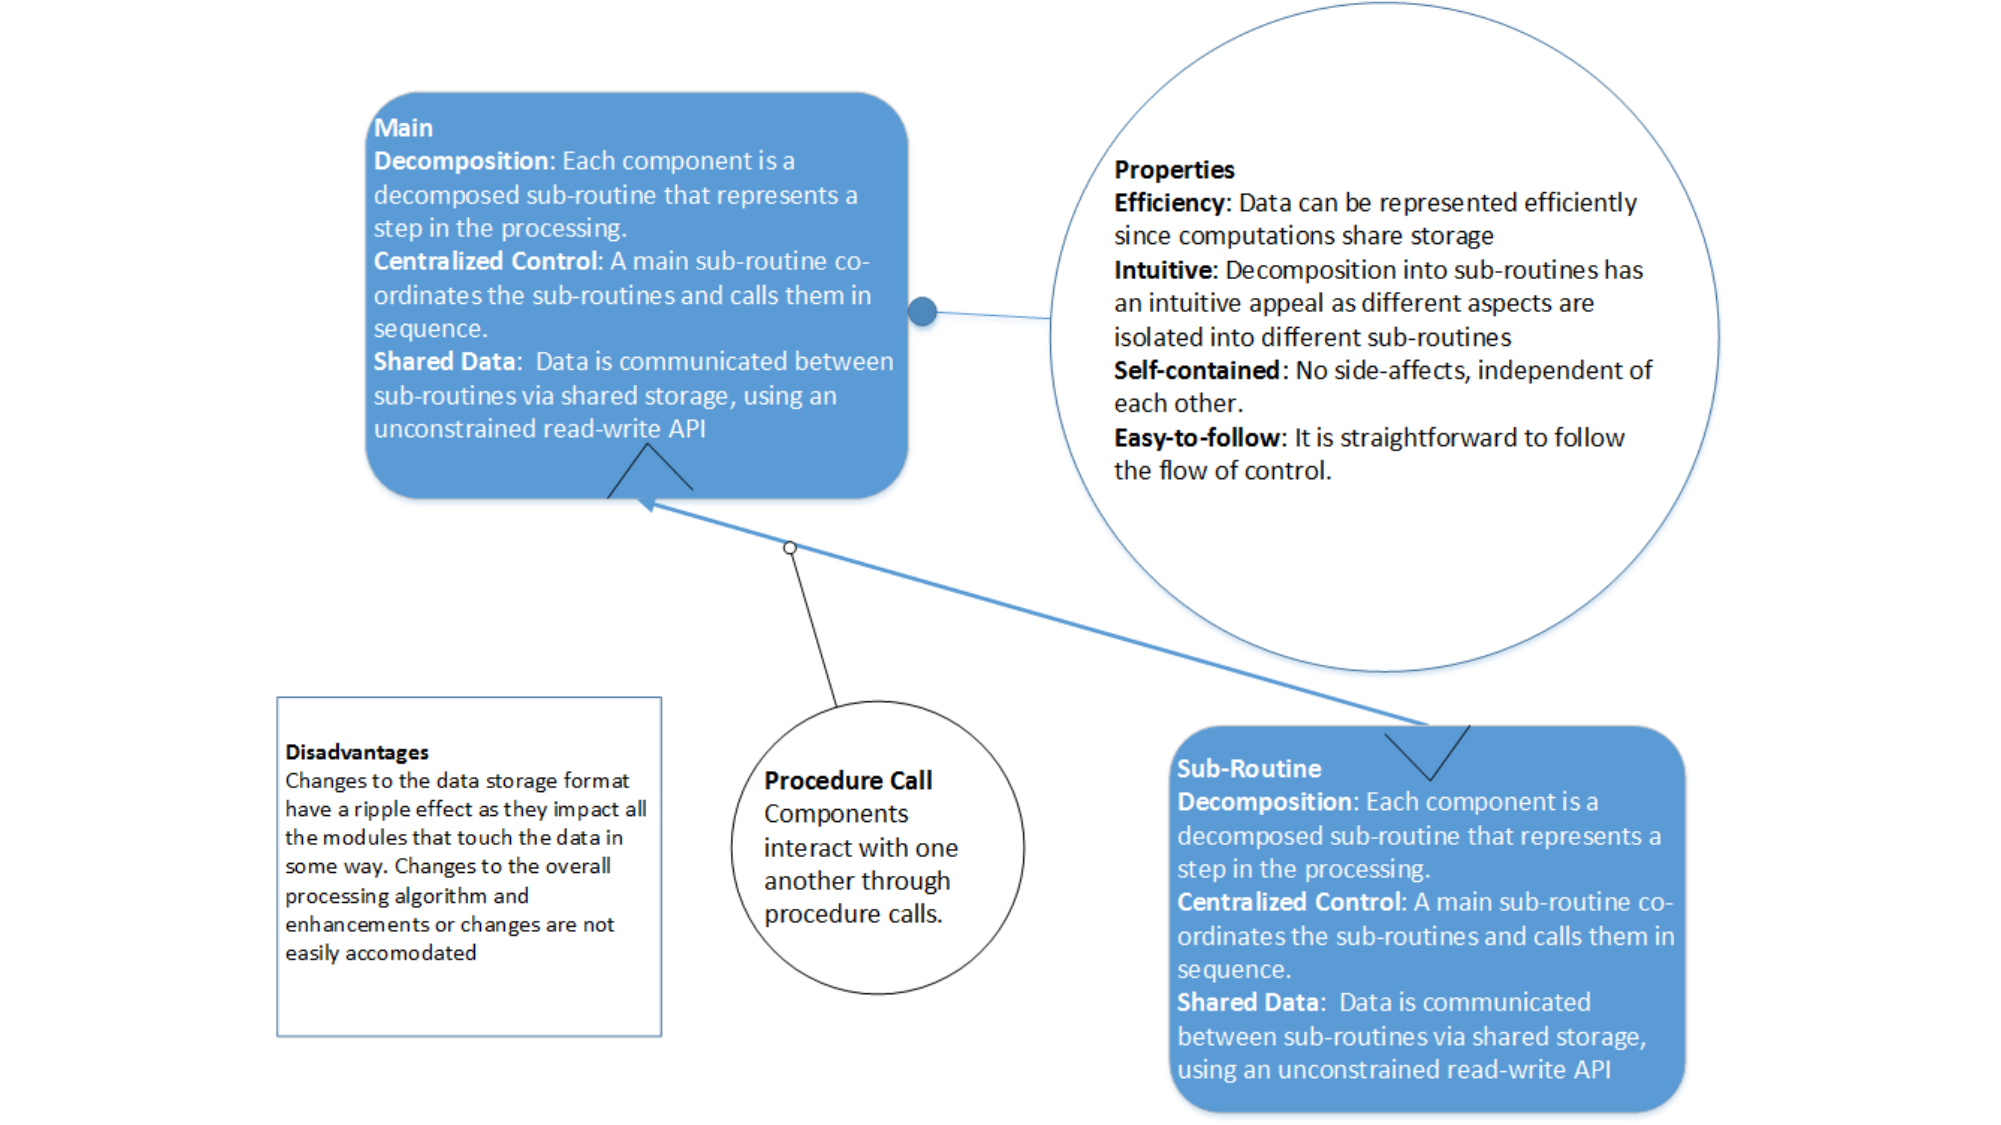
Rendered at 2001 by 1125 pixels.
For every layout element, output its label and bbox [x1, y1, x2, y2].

picture [272, 0, 1728, 1125]
